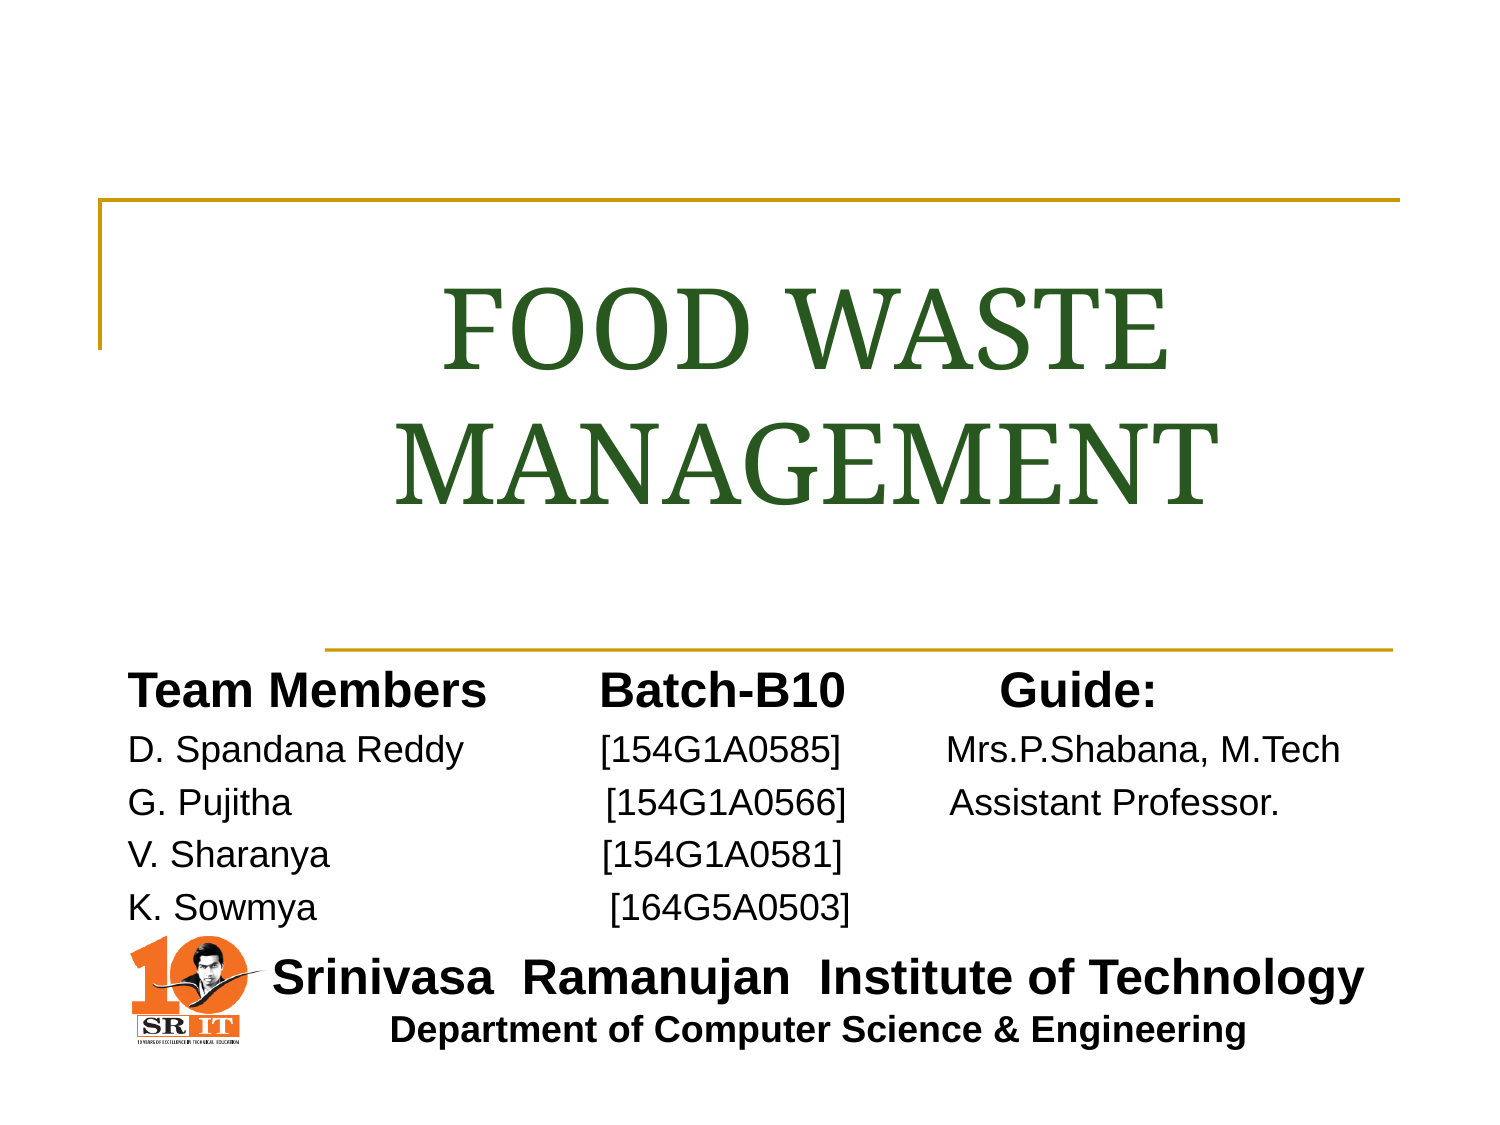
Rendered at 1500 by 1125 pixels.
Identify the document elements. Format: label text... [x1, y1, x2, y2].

text_box Srinivasa Ramanujan Institute of Technology Department of Computer Science & Engineering [237, 937, 1400, 1103]
picture [112, 924, 270, 1059]
title FOOD WASTE MANAGEMENT [149, 249, 1463, 538]
subtitle Team Members Batch-B10 Guide: D. Spandana Reddy [154G1A0585] Mrs.P.Shabana, M.Tech G. Pujitha [154G1A0566] Assistant Professor. V. Sharanya [154G1A0581] K. Sowmya [164G5A0503] [112, 649, 1401, 976]
